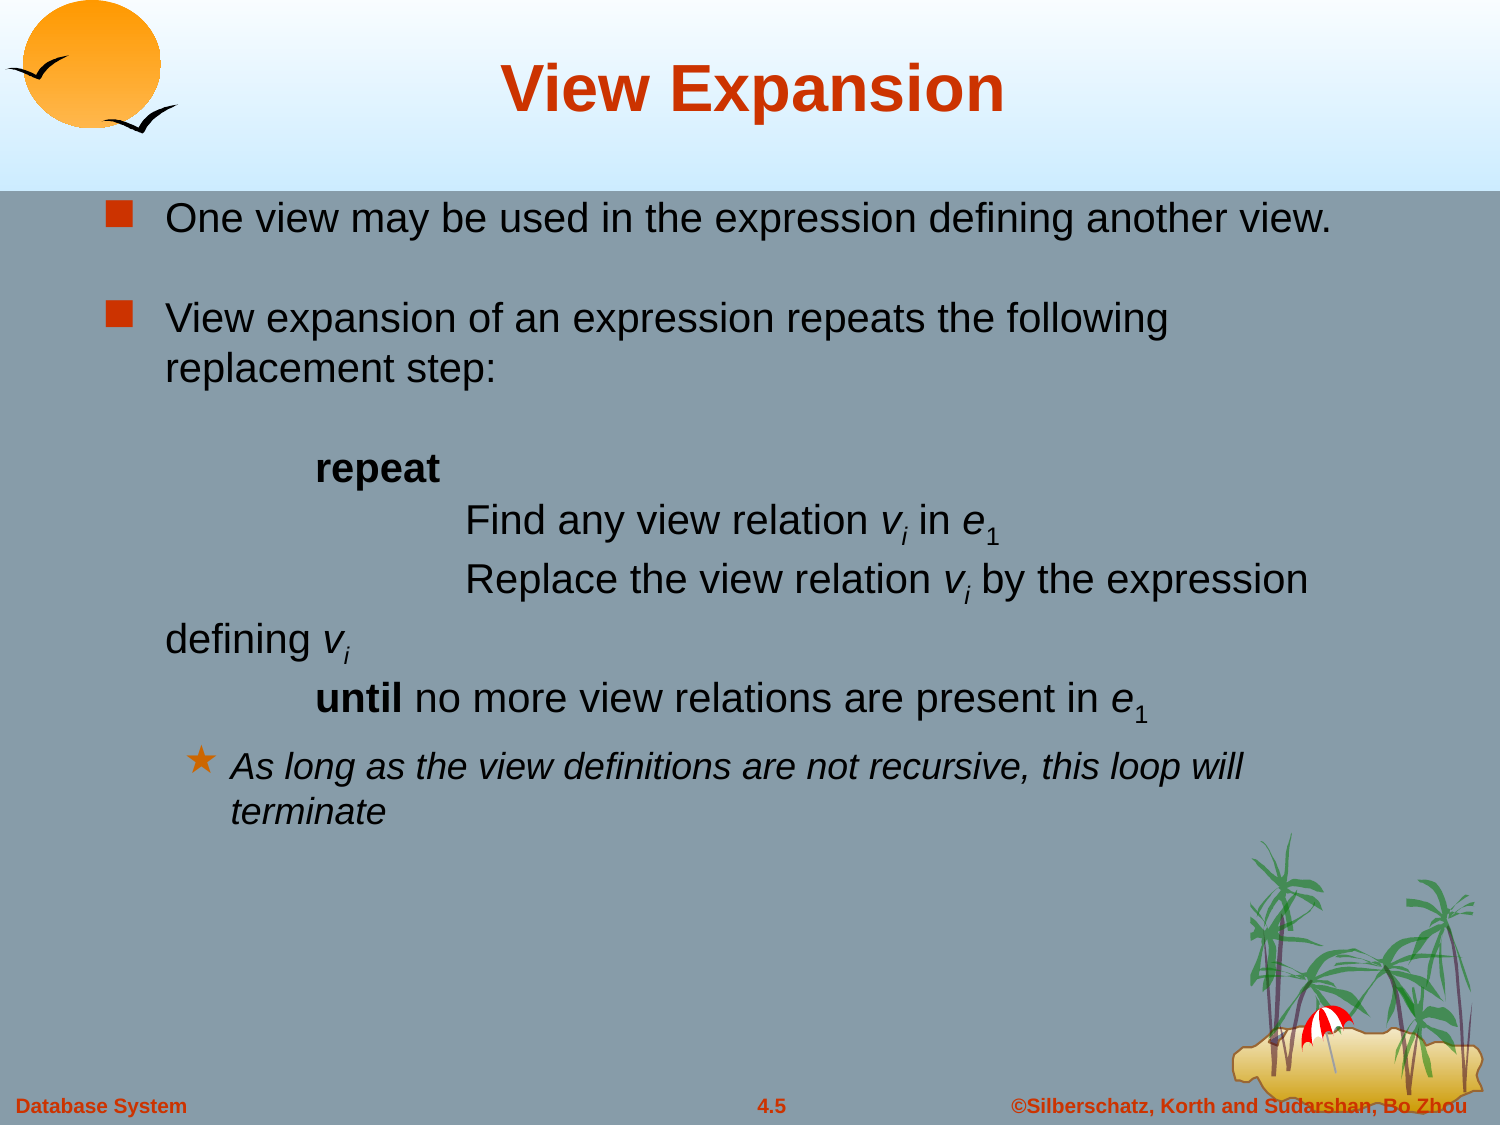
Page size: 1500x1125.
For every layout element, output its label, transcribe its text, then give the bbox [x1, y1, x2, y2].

list One view may be used in the expression defining another view. View expansion of an expression repeats the following replacement step: repeat Find any view relation vi in e1 Replace the view relation vi by the expression defining vi until no more view relations are present in e1 As long as the view definitions are not recursive, this loop will terminate [93, 182, 1382, 983]
title View Expansion [90, 32, 1416, 134]
